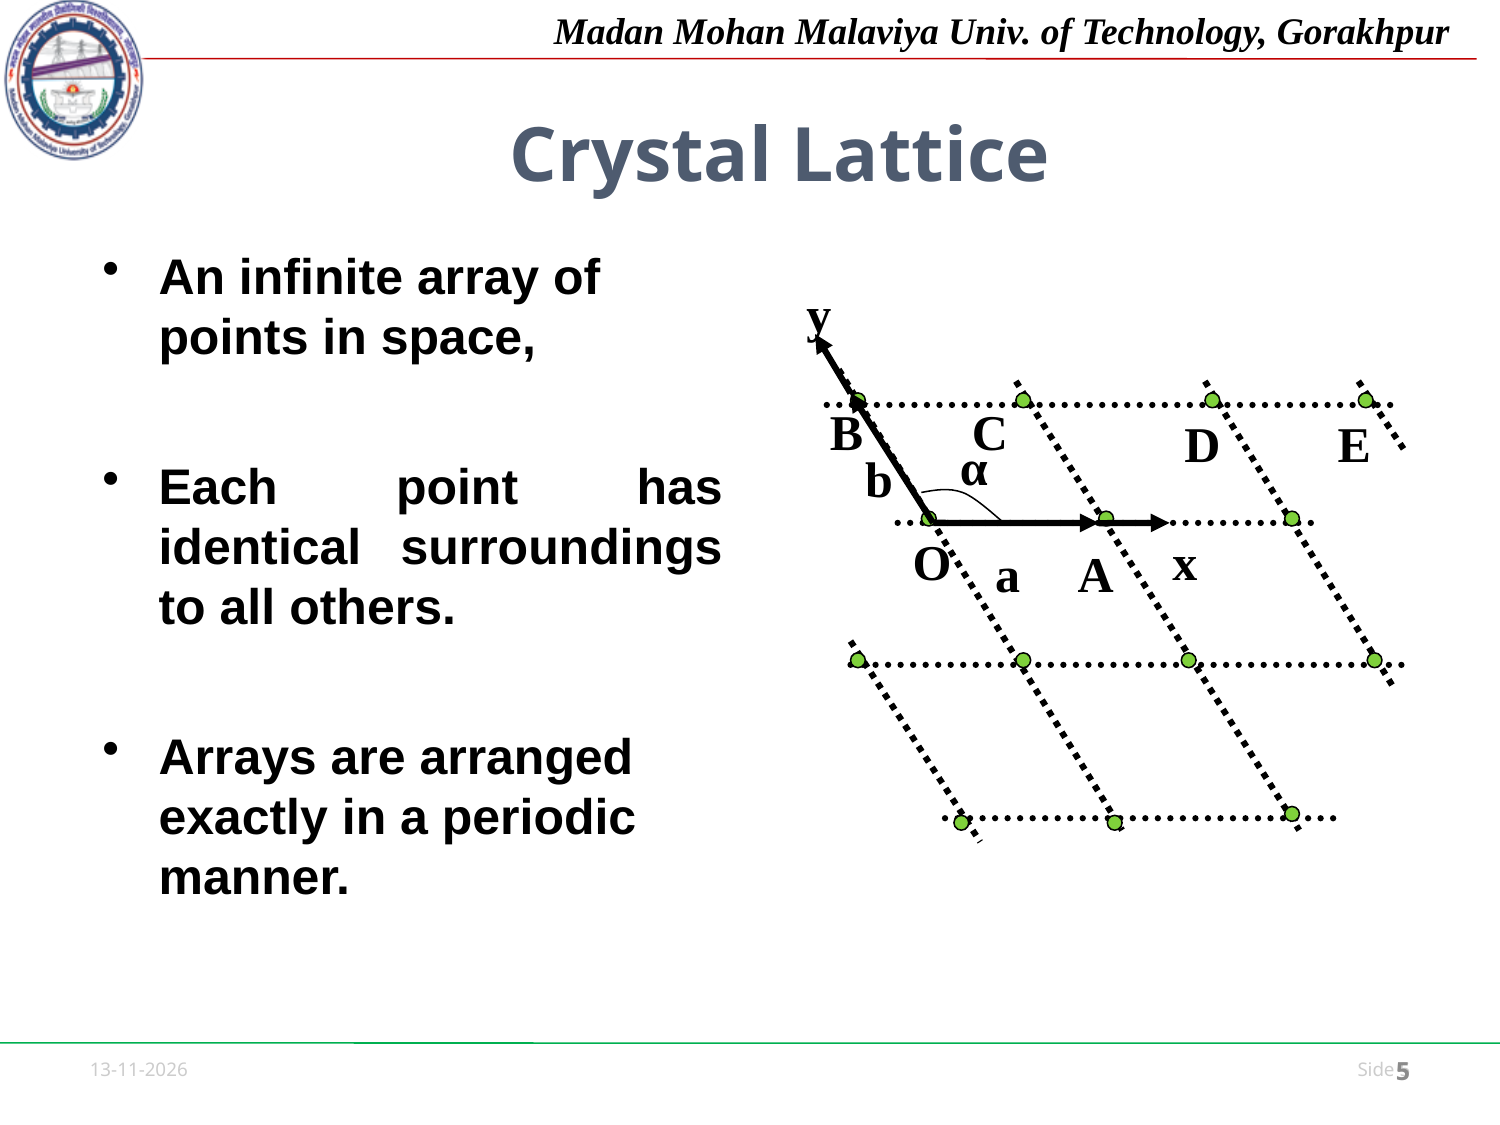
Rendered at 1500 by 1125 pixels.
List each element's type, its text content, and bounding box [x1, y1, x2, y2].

text_box Crystal Lattice [192, 74, 1368, 205]
picture [0, 0, 148, 166]
list An infinite array of points in space, Each point has identical surroundings to all others. Arrays are arranged exactly in a periodic manner. [87, 237, 738, 975]
footer [512, 1042, 988, 1103]
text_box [791, 274, 1500, 843]
slide_number 5 [1074, 1042, 1425, 1103]
